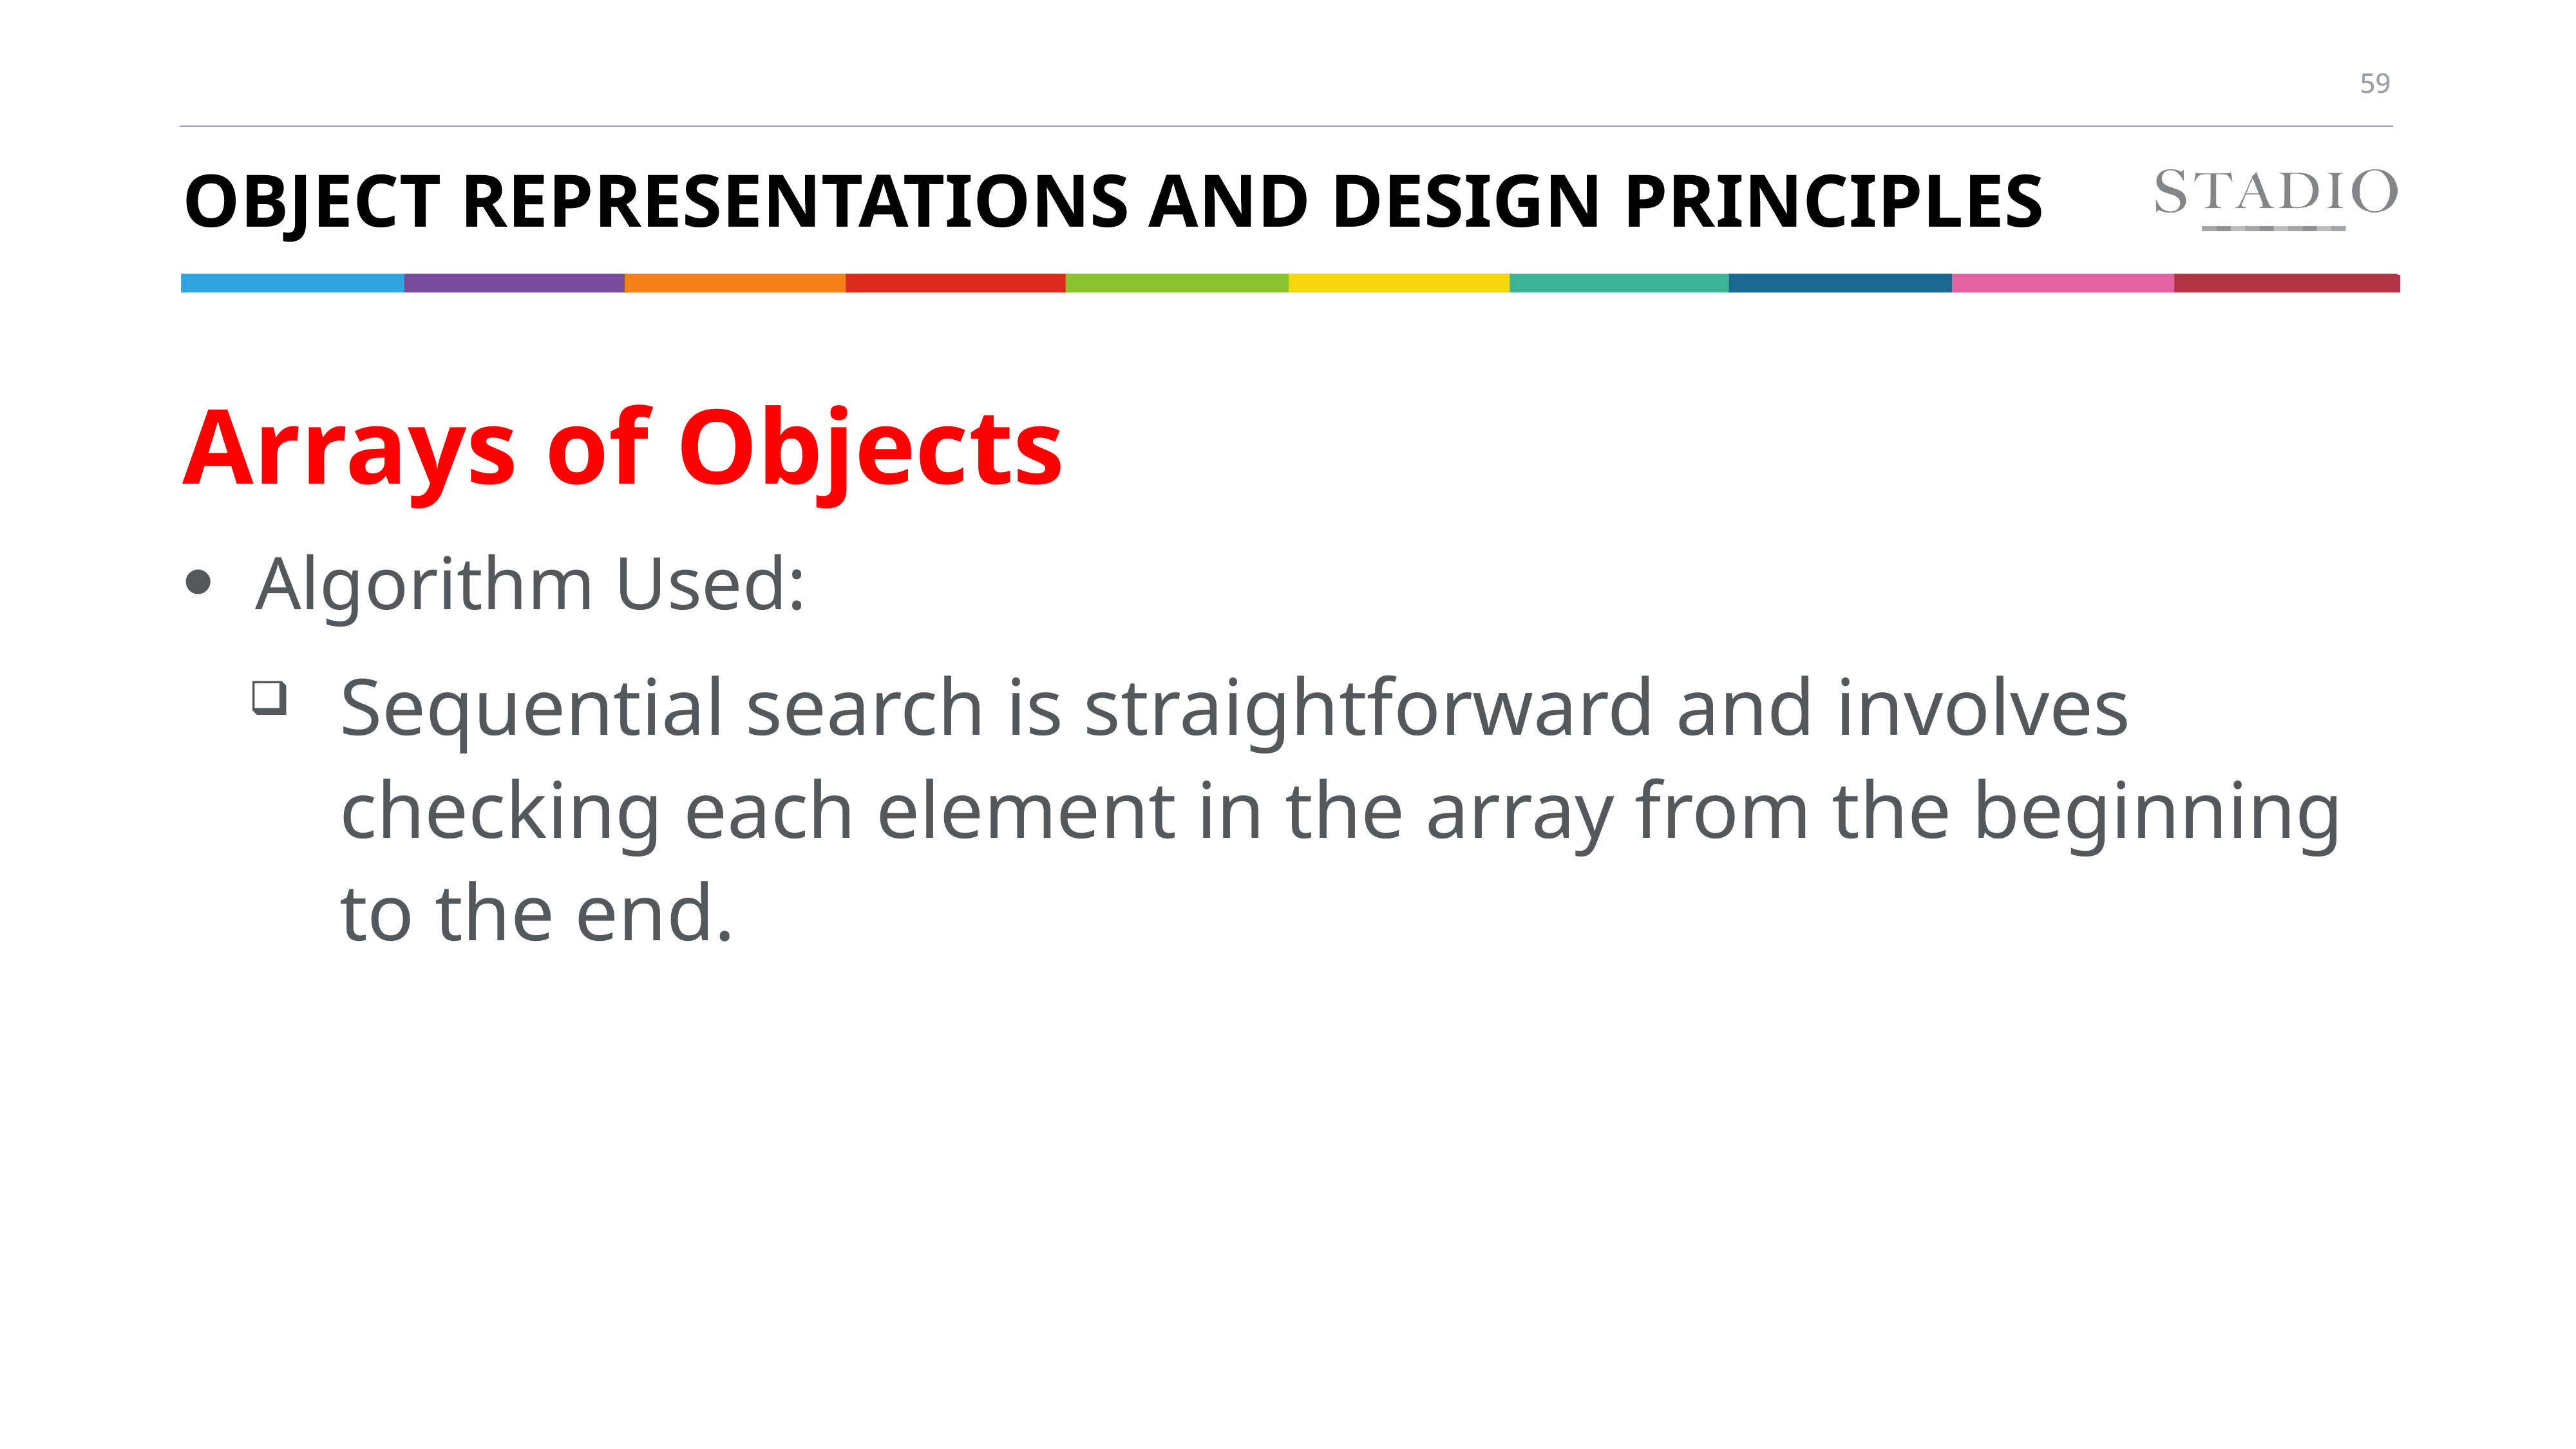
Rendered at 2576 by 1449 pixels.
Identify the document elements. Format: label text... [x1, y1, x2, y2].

list Arrays of Objects Algorithm Used: Sequential search is straightforward and involves checking each element in the array from the beginning to the end. [182, 367, 2402, 1370]
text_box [181, 273, 2398, 293]
title Object Representations and Design Principles [182, 128, 2069, 131]
picture [2112, 126, 2441, 274]
text_box [178, 131, 2398, 279]
